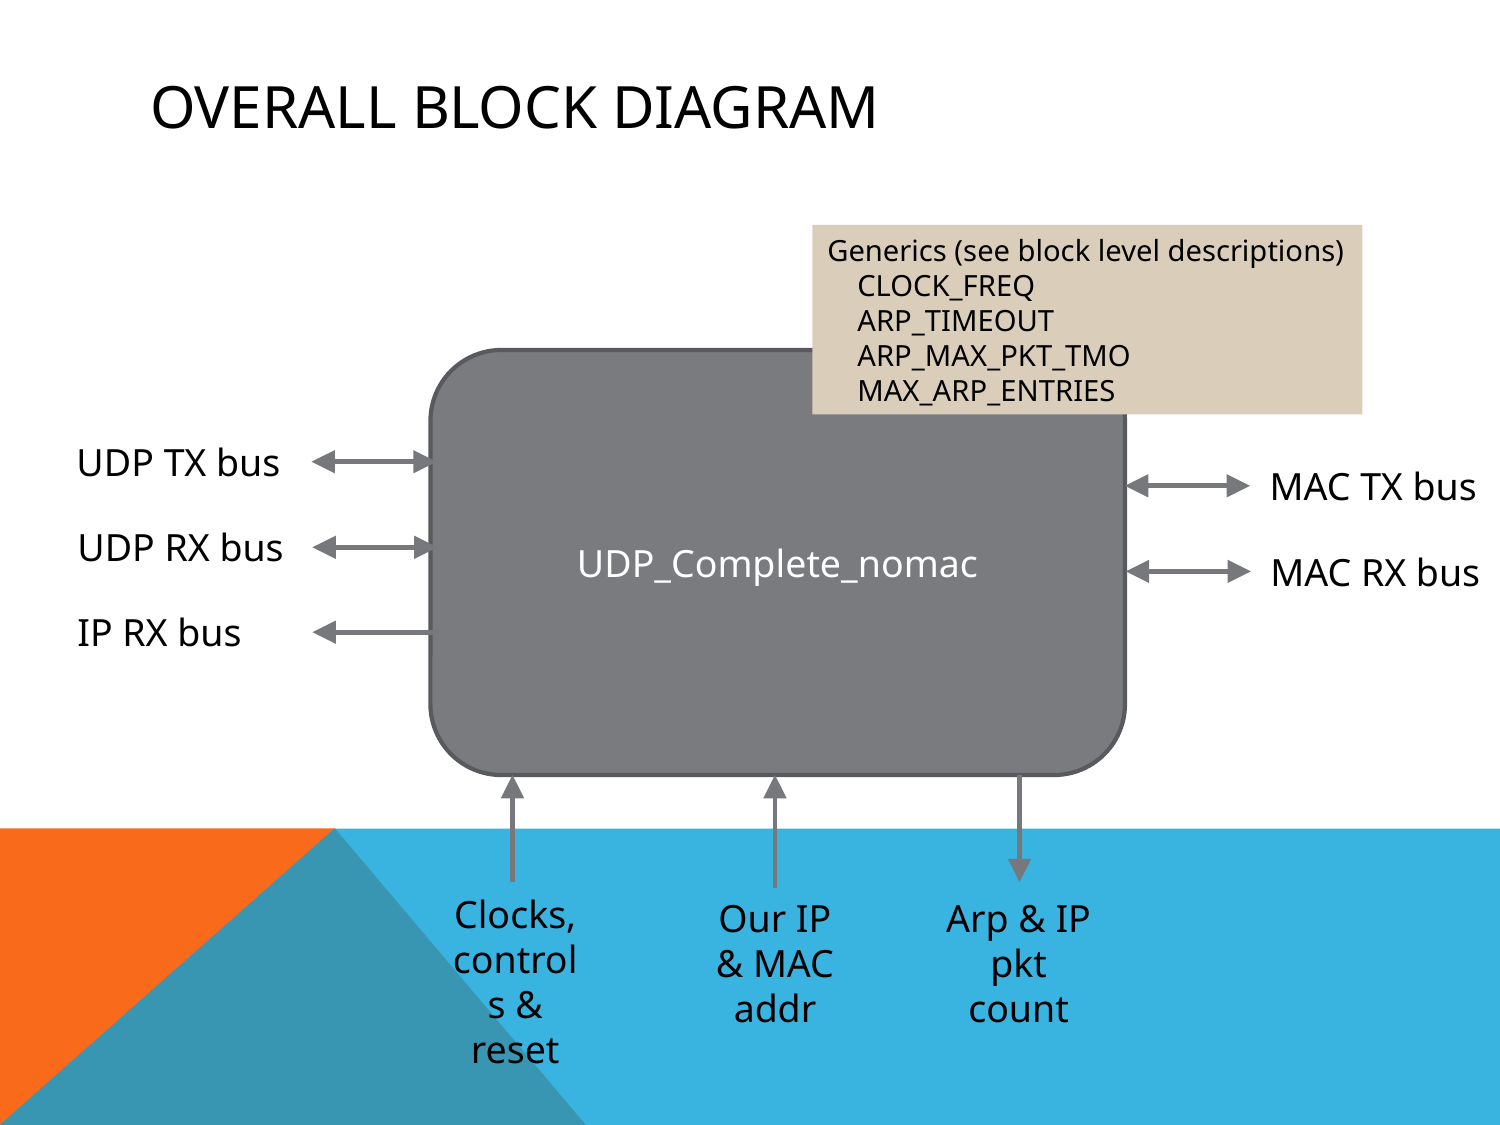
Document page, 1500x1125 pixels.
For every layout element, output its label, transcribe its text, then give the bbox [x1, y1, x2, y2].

text_box Generics (see block level descriptions) CLOCK_FREQ ARP_TIMEOUT ARP_MAX_PKT_TMO MAX_ARP_ENTRIES [812, 224, 1363, 415]
text_box Our IP & MAC addr [687, 888, 863, 1038]
text_box IP RX bus [62, 601, 313, 662]
text_box UDP RX bus [62, 516, 313, 577]
text_box MAC TX bus [1254, 455, 1500, 516]
text_box UDP_Complete_nomac [428, 347, 1128, 778]
text_box MAC RX bus [1255, 541, 1500, 601]
text_box Clocks, controls & reset [430, 883, 600, 1079]
text_box UDP TX bus [61, 431, 312, 492]
title Overall Block Diagram [135, 60, 1369, 150]
text_box Arp & IP pkt count [924, 888, 1113, 1038]
